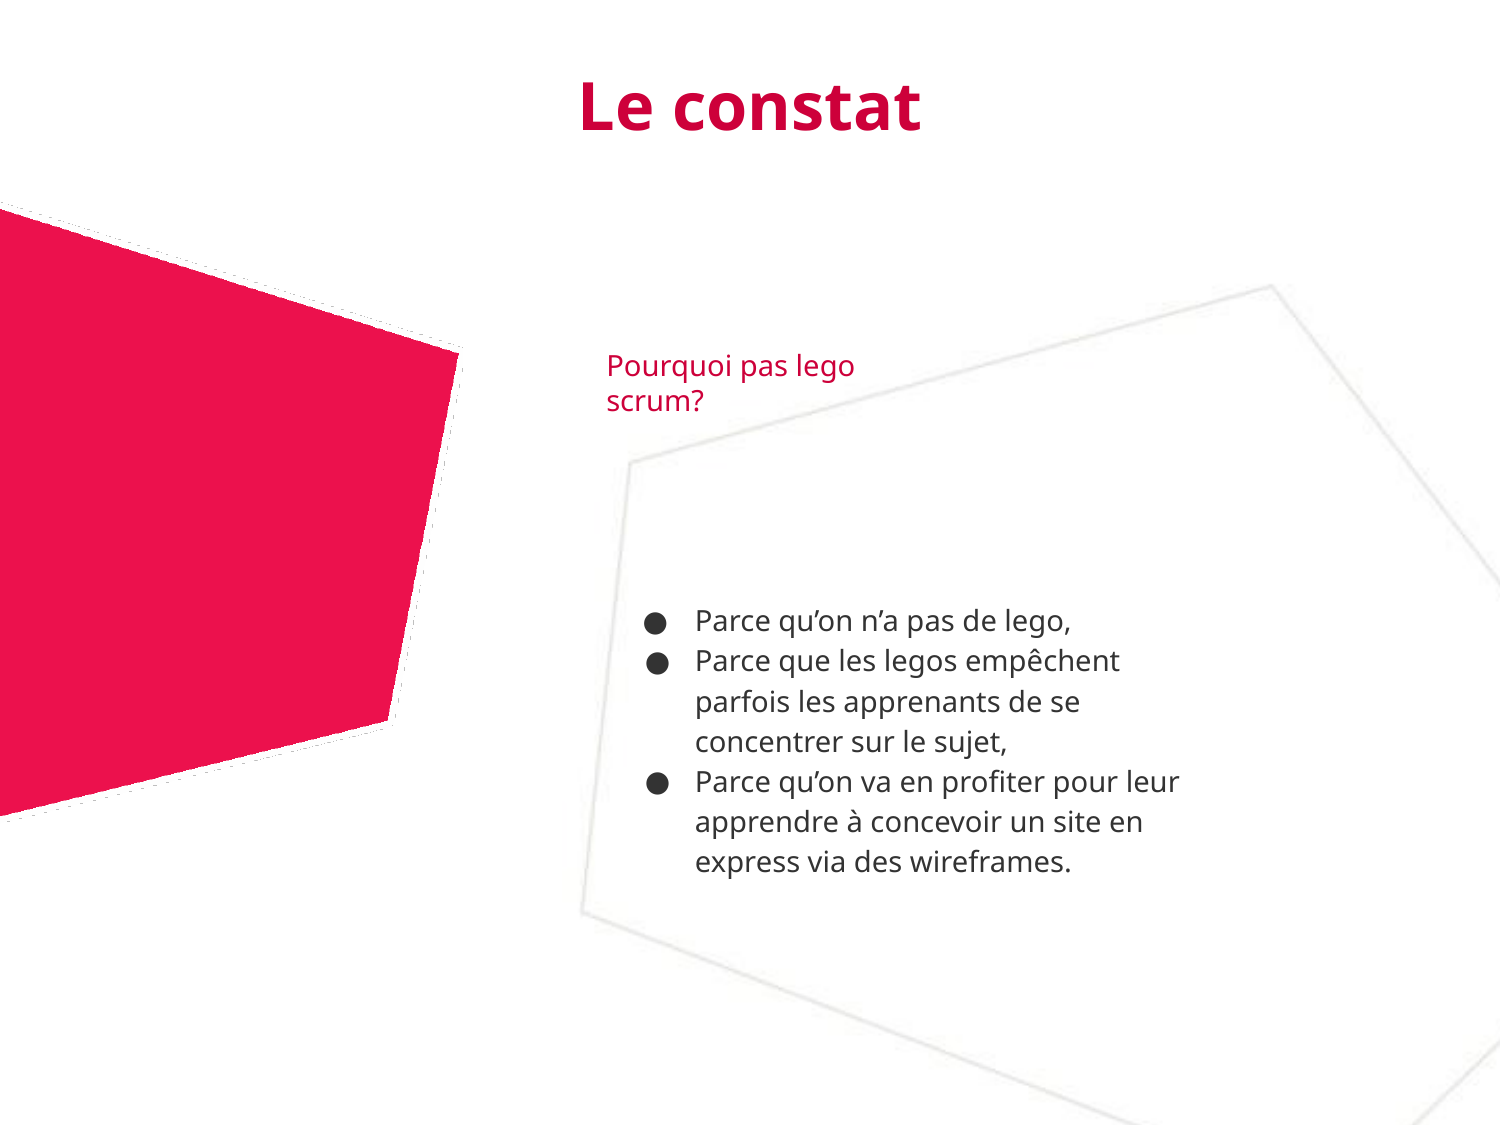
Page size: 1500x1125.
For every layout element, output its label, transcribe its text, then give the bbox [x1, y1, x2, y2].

text_box Le constat [562, 56, 1354, 140]
picture [562, 268, 1500, 1125]
picture [0, 190, 463, 869]
